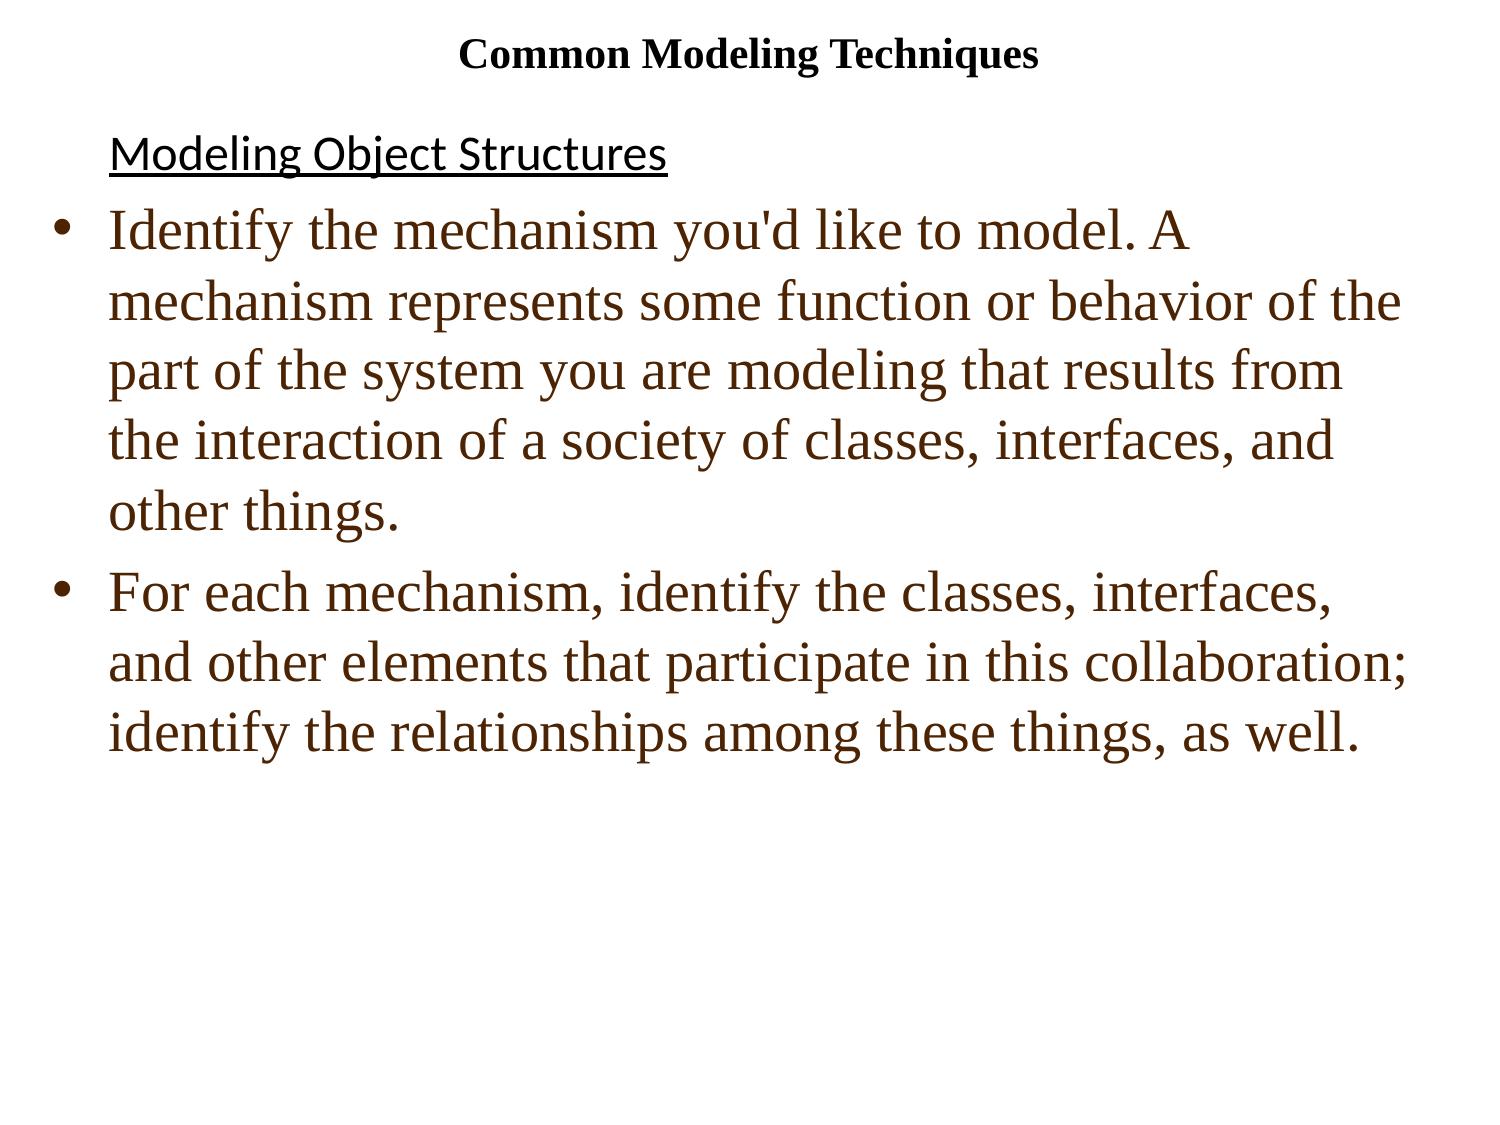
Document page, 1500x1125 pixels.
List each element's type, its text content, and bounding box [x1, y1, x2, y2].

list Modeling Object Structures Identify the mechanism you'd like to model. A mechanism represents some function or behavior of the part of the system you are modeling that results from the interaction of a society of classes, interfaces, and other things. For each mechanism, identify the classes, interfaces, and other elements that participate in this collaboration; identify the relationships among these things, as well. [37, 112, 1438, 994]
title Common Modeling Techniques [72, 16, 1425, 112]
